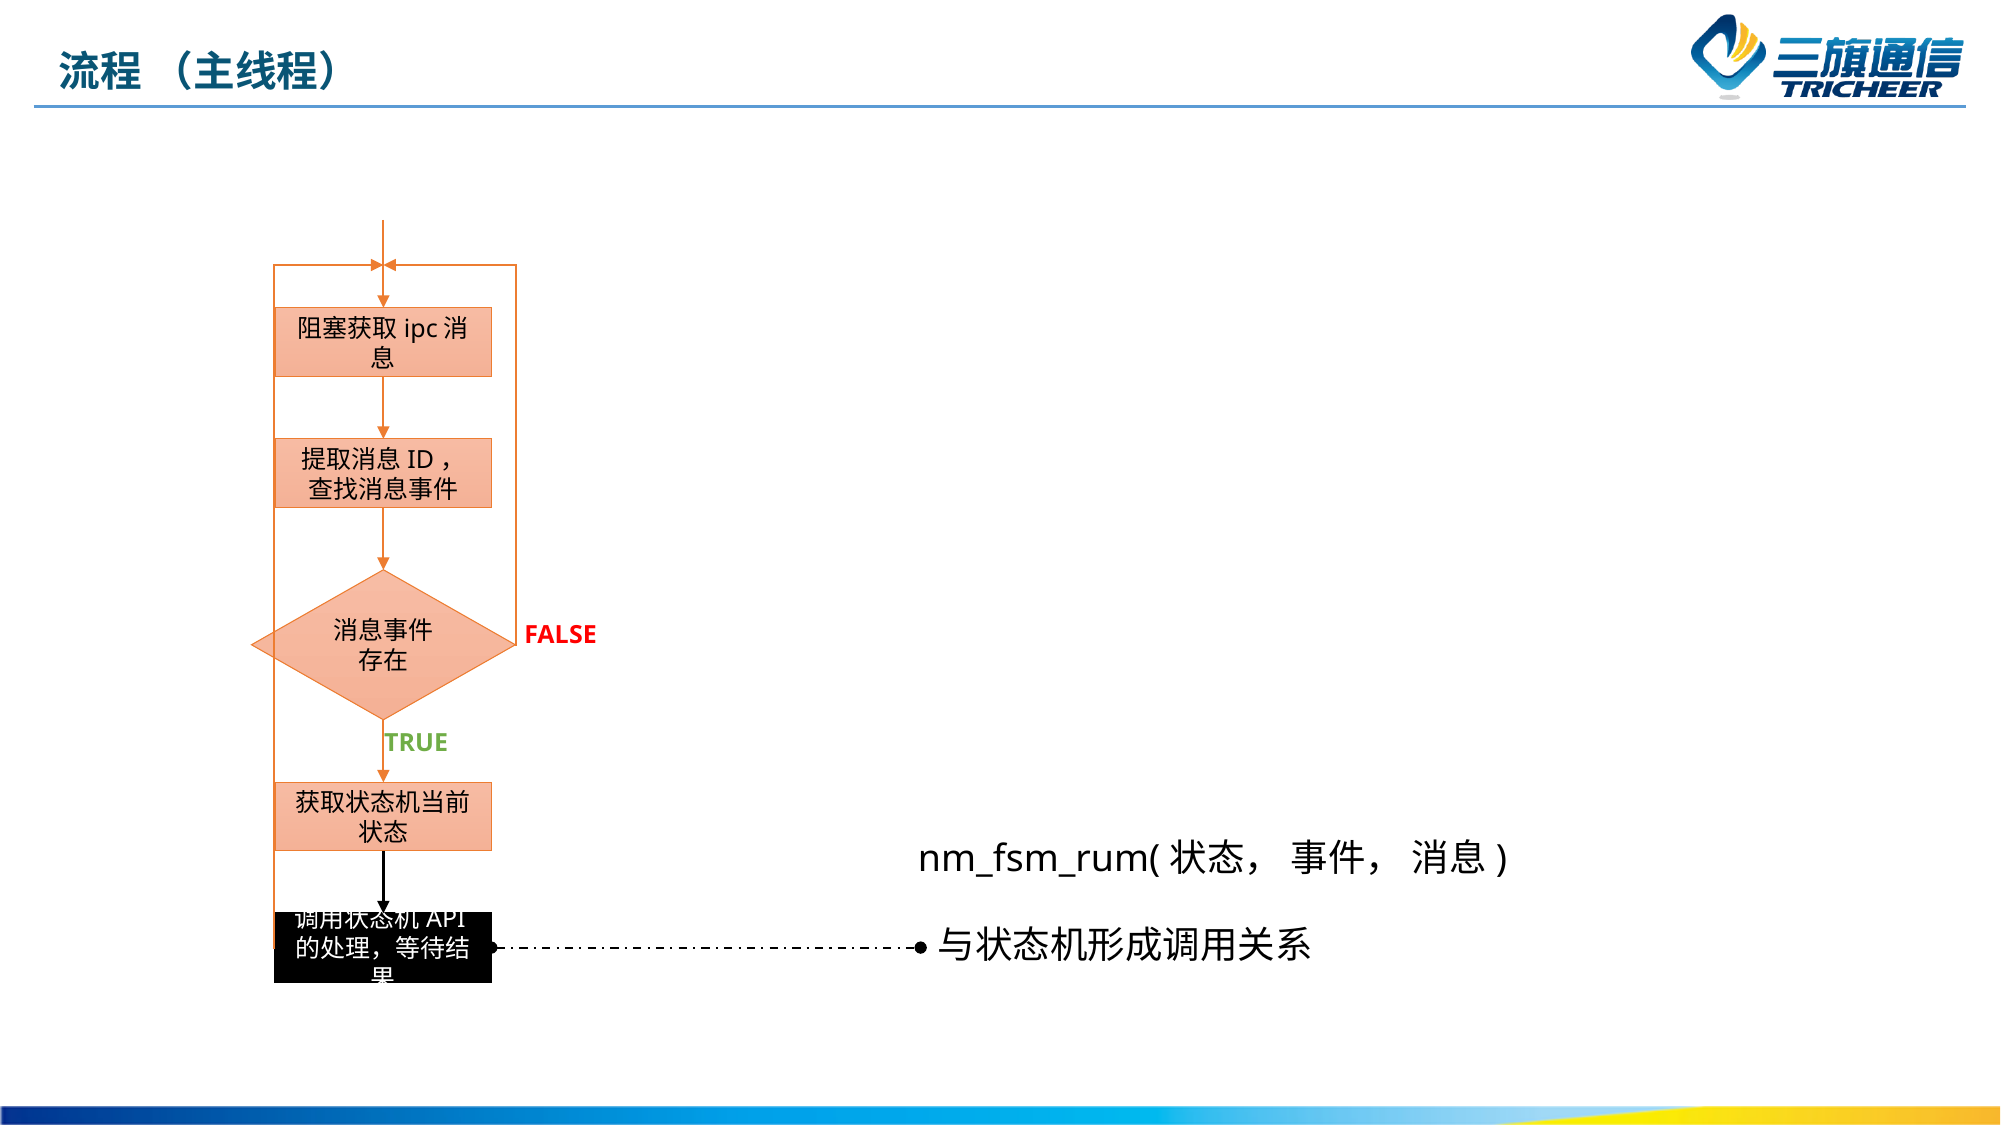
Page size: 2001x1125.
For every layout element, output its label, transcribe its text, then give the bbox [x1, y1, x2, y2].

text_box 消息事件存在 [250, 631, 273, 658]
picture [1688, 10, 1967, 100]
text_box FALSE [509, 611, 612, 656]
text_box 获取状态机当前状态 [384, 782, 492, 851]
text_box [384, 265, 516, 645]
text_box 流程 （主线程） [43, 37, 1694, 102]
text_box 消息事件存在 [384, 645, 509, 718]
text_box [275, 265, 384, 948]
text_box 与状态机形成调用关系 [922, 913, 1328, 973]
picture [0, 1106, 2001, 1125]
text_box nm_fsm_rum(状态， 事件， 消息) [903, 826, 1522, 887]
text_box TRUE [384, 718, 463, 764]
text_box 调用状态机API的处理，等待结果 [274, 912, 492, 983]
